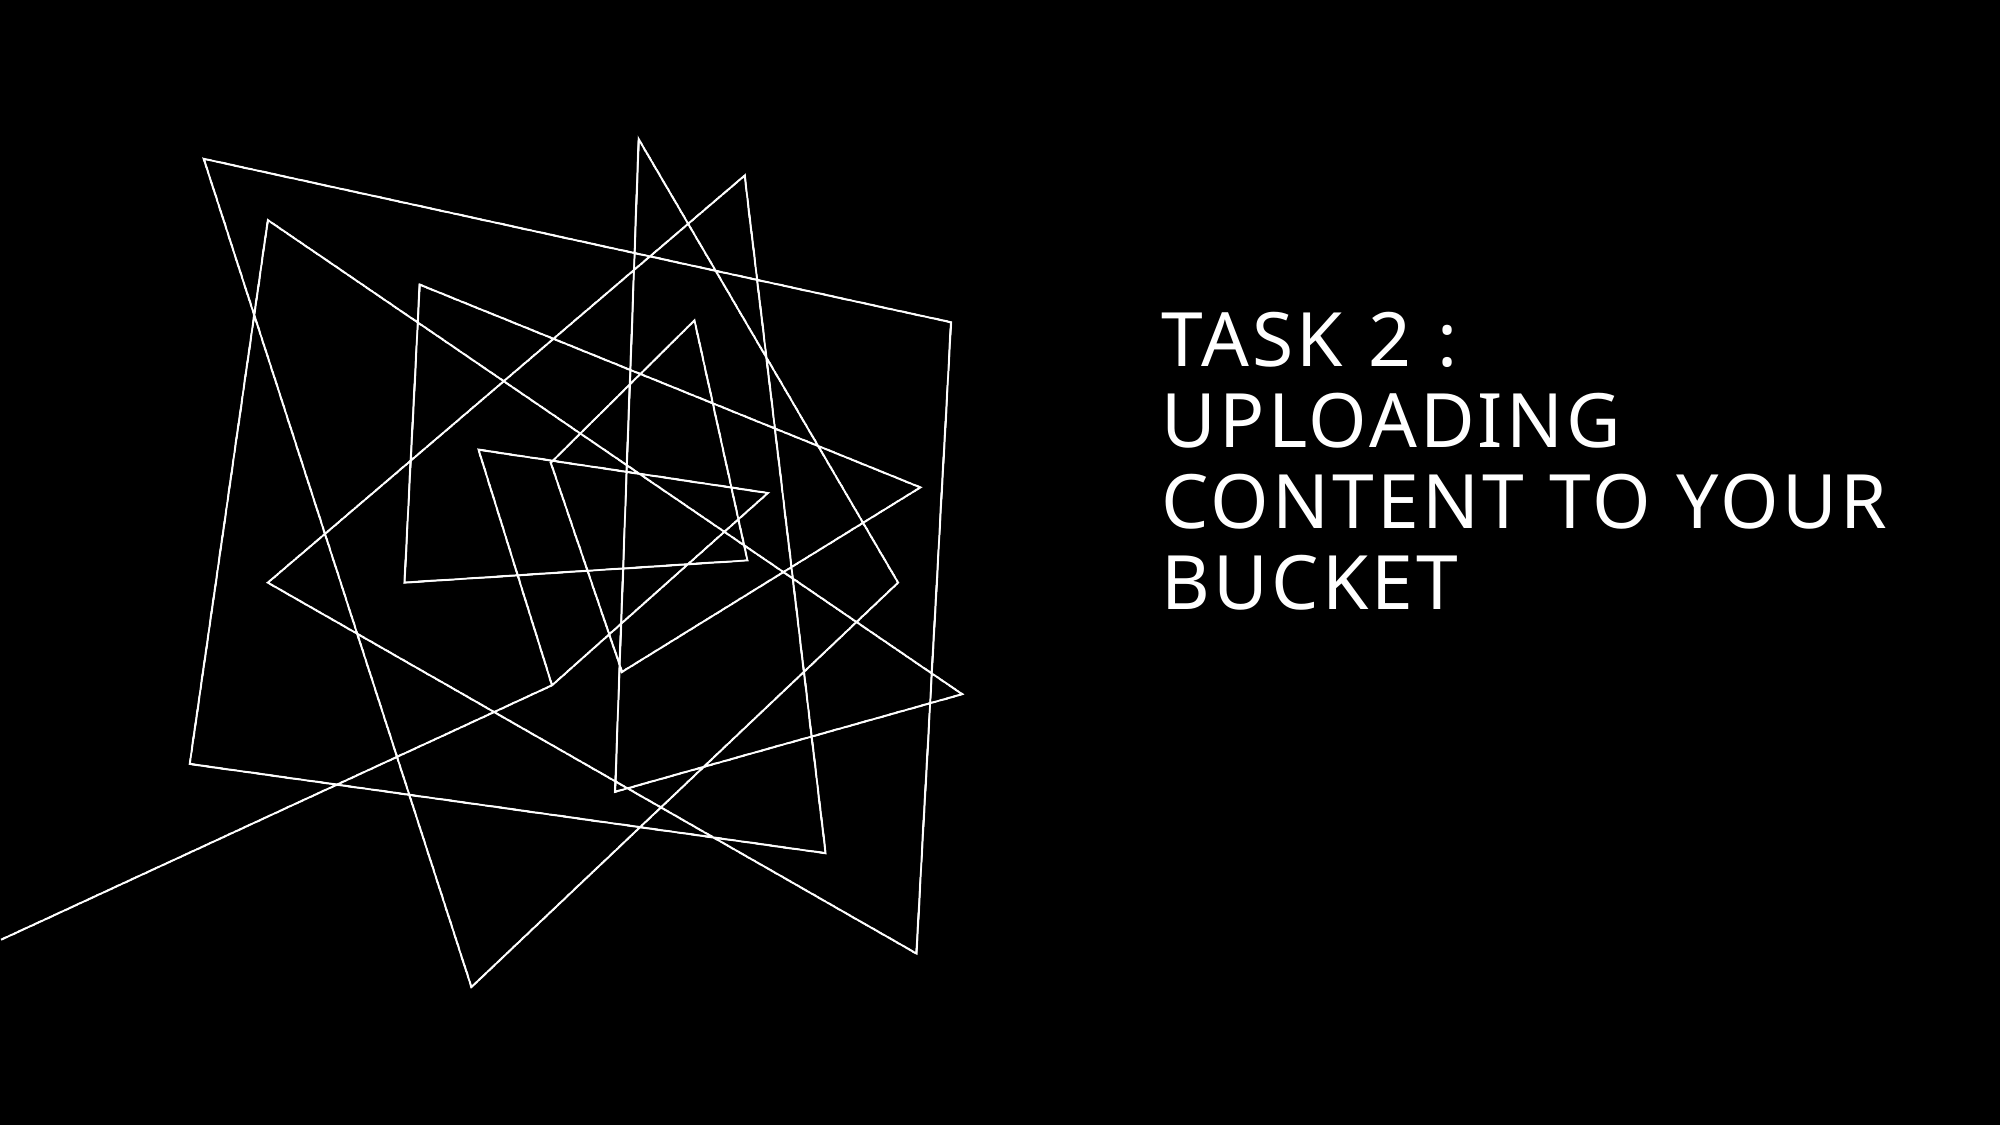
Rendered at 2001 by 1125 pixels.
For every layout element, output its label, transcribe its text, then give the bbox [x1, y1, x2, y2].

title Task 2 : Uploading content to your bucket [1146, 352, 1926, 634]
picture [0, 135, 965, 989]
